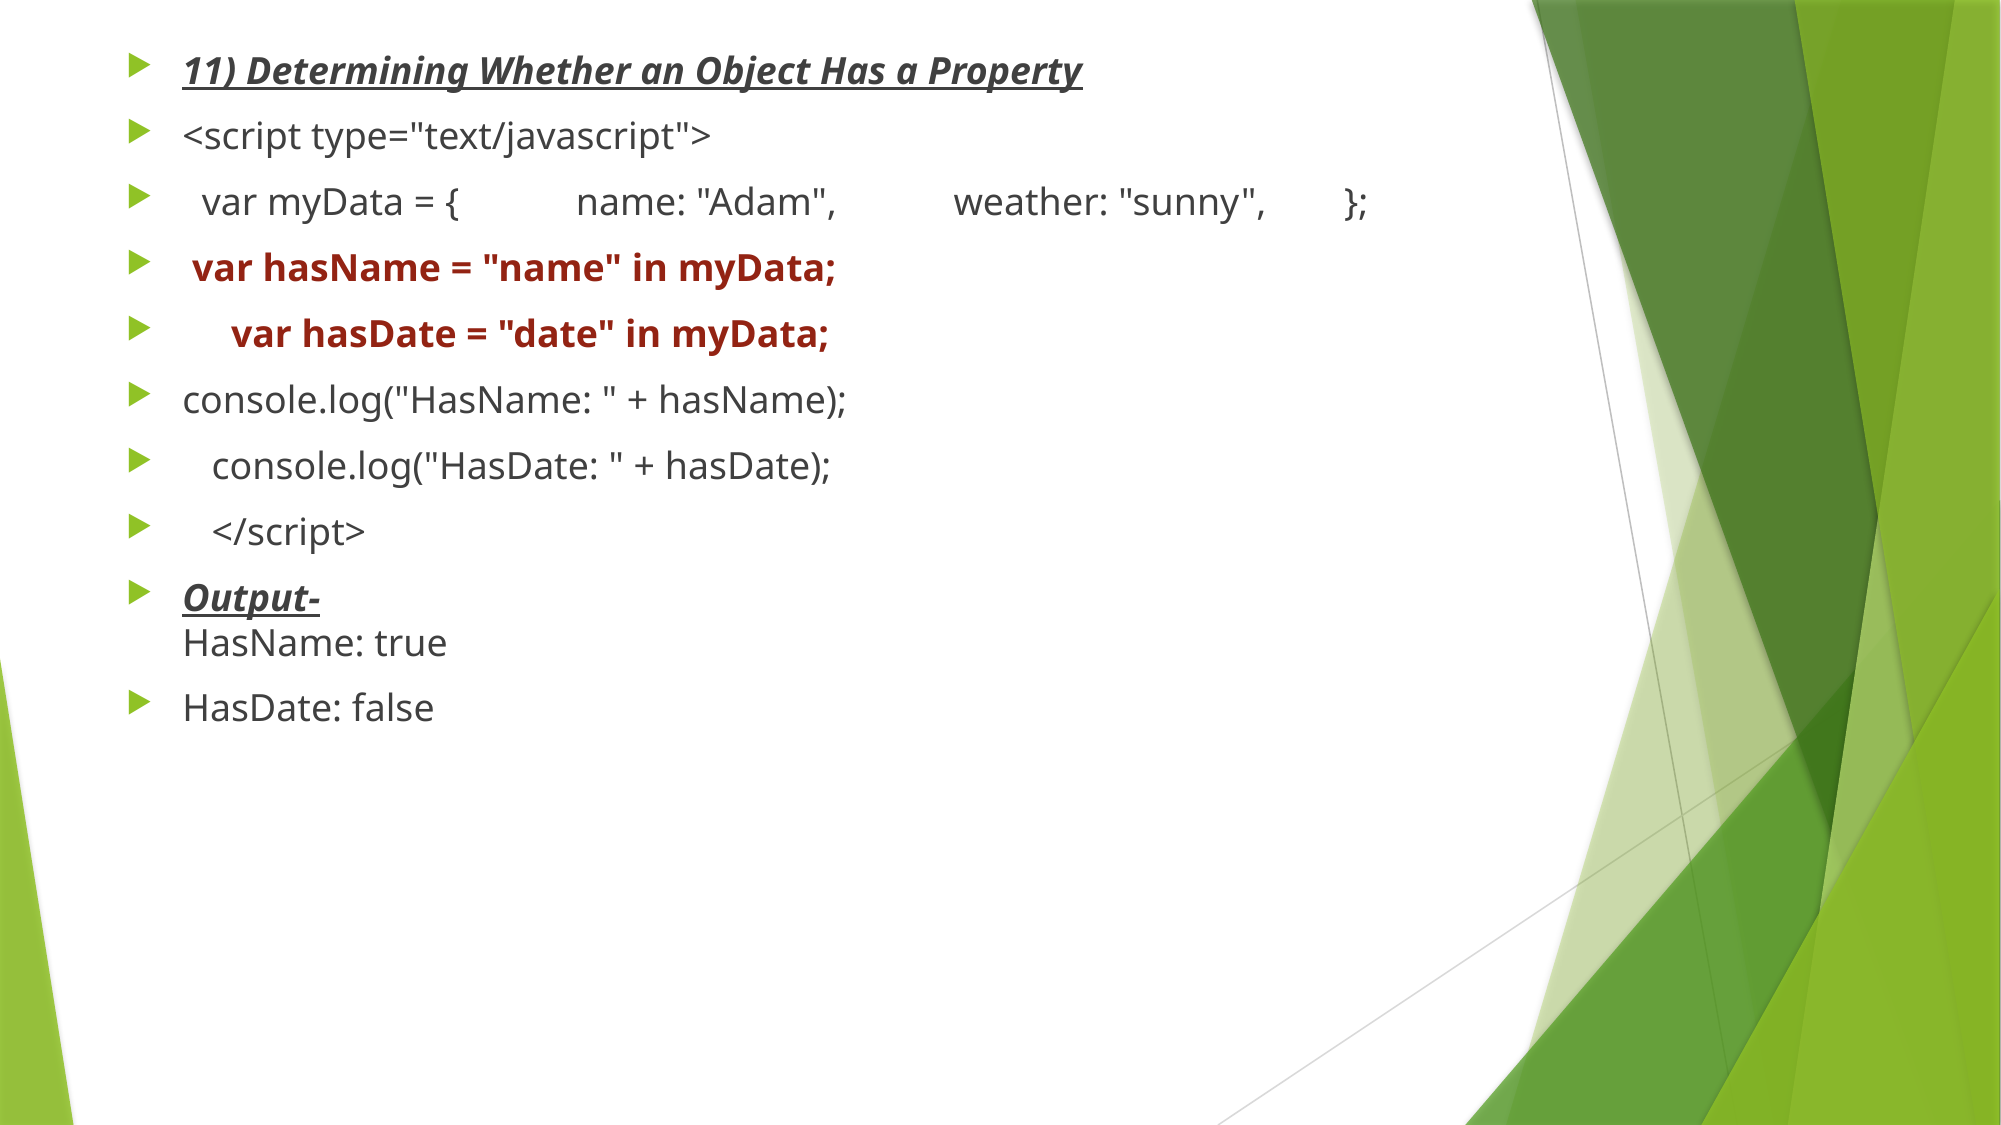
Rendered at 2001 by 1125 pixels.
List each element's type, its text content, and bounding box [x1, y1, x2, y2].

list 11) Determining Whether an Object Has a Property <script type="text/javascript"> var myData = { name: "Adam", weather: "sunny", }; var hasName = "name" in myData; var hasDate = "date" in myData; console.log("HasName: " + hasName); console.log("HasDate: " + hasDate); </script> Output- HasName: true HasDate: false [111, 39, 1794, 992]
